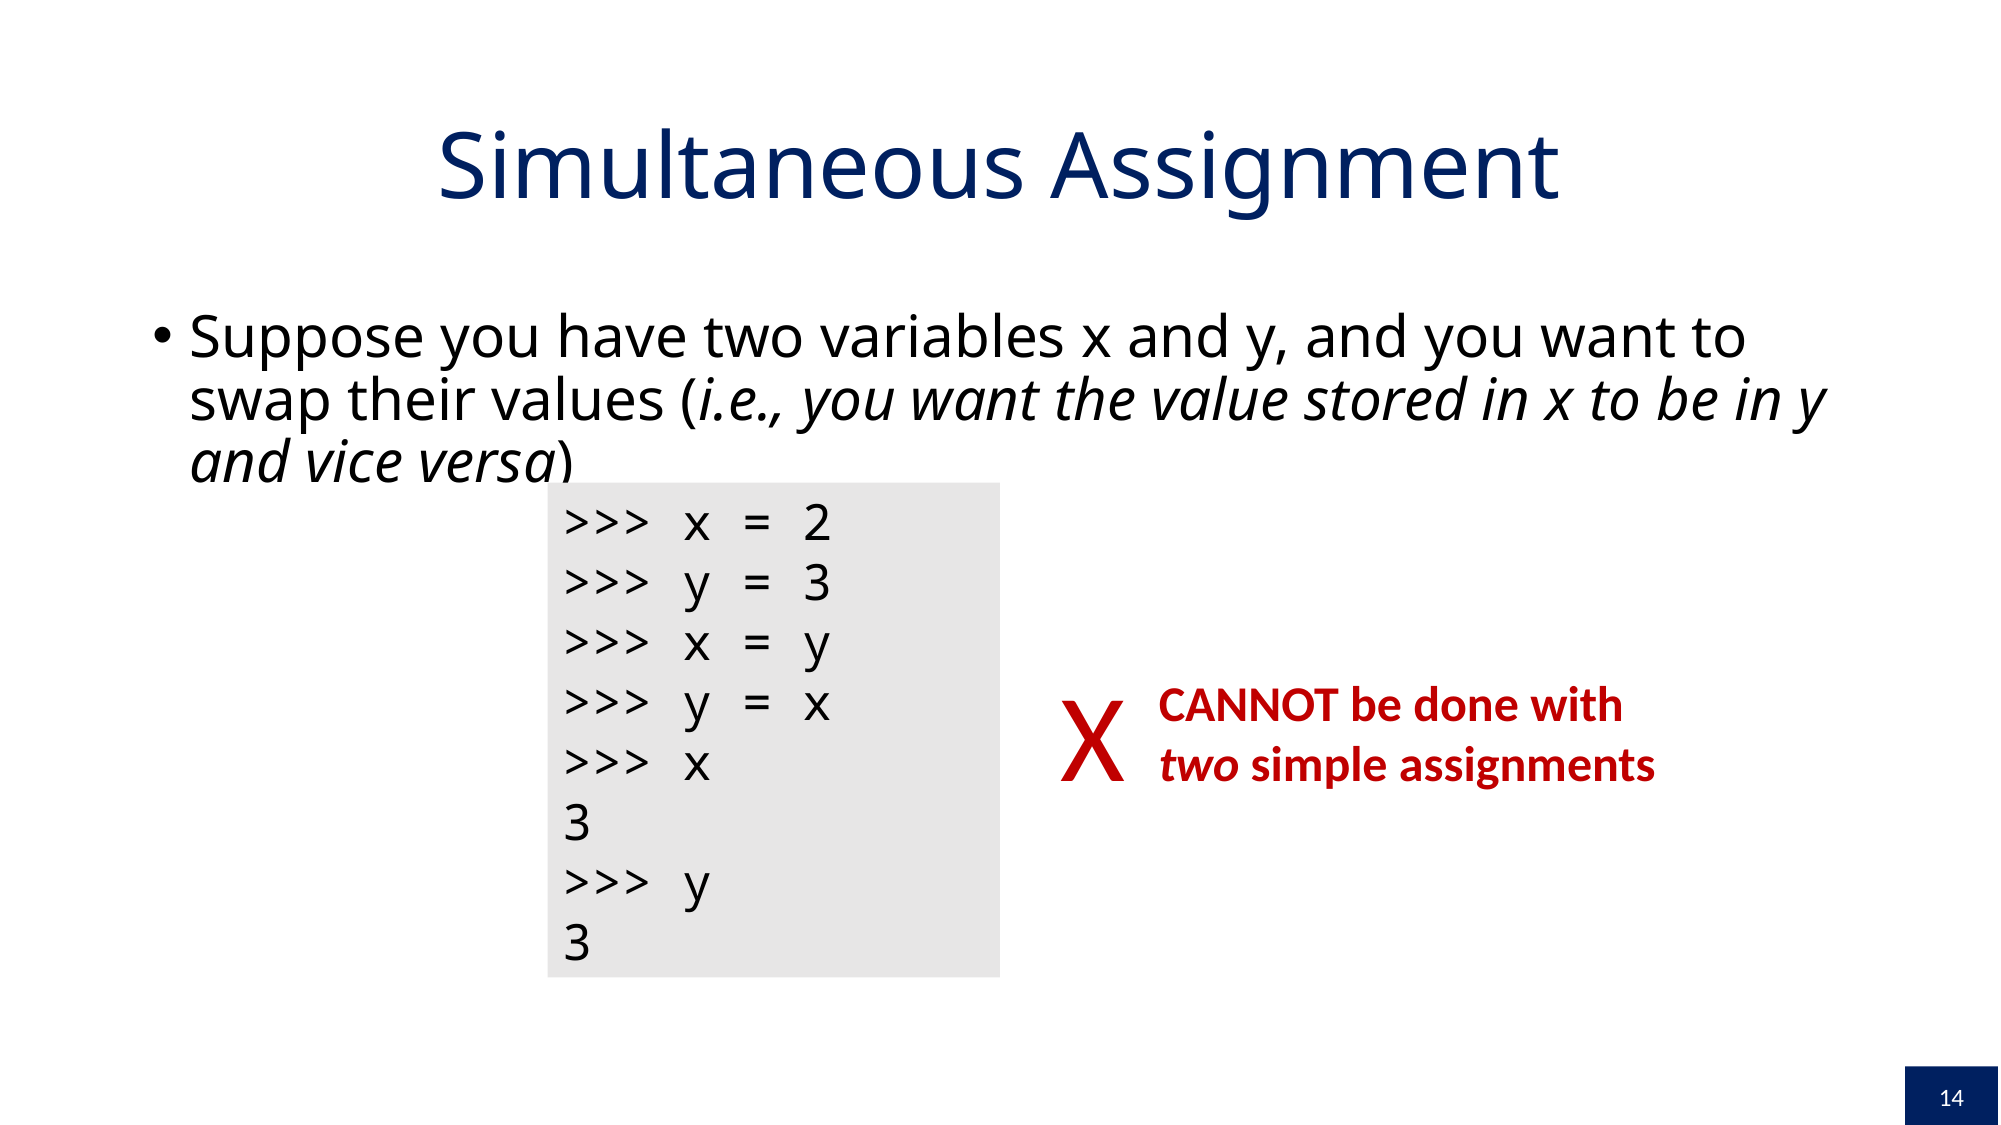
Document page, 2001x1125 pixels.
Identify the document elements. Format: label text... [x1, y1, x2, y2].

title Simultaneous Assignment [137, 59, 1863, 278]
text_box CANNOT be done with two simple assignments [1143, 664, 1672, 799]
slide_number 14 [1905, 1066, 1998, 1125]
text_box >>> x = 2 >>> y = 3 >>> x = y >>> y = x >>> x 3 >>> y 3 [547, 482, 1000, 978]
list Suppose you have two variables x and y, and you want to swap their values (i.e., you want the value stored in x to be in y and vice versa) [137, 299, 1912, 1071]
text_box X [1045, 648, 1141, 814]
